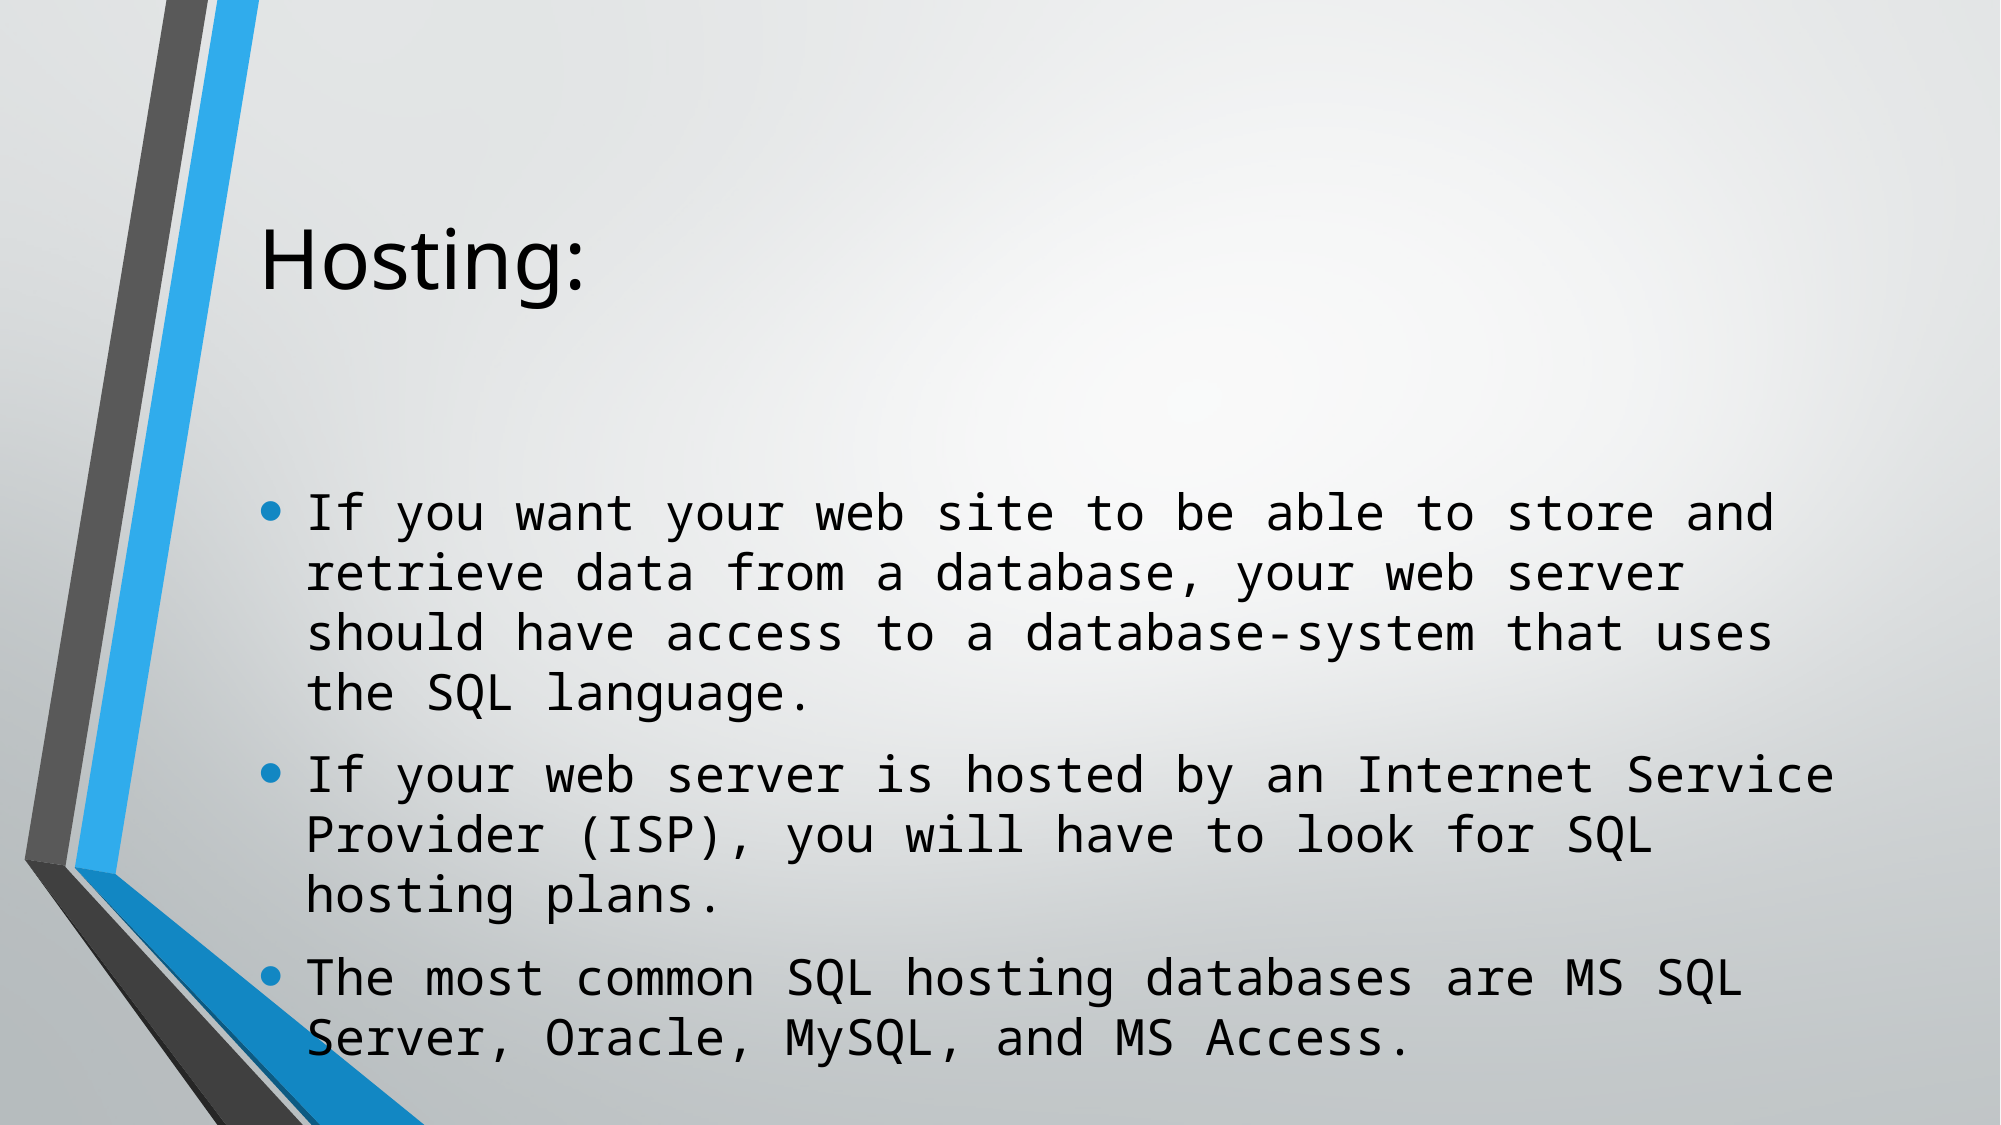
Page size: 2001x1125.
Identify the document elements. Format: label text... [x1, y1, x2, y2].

title Hosting: [243, 112, 1887, 400]
list If you want your web site to be able to store and retrieve data from a database, your web server should have access to a database-system that uses the SQL language. If your web server is hosted by an Internet Service Provider (ISP), you will have to look for SQL hosting plans. The most common SQL hosting databases are MS SQL Server, Oracle, MySQL, and MS Access. [243, 437, 1887, 1108]
